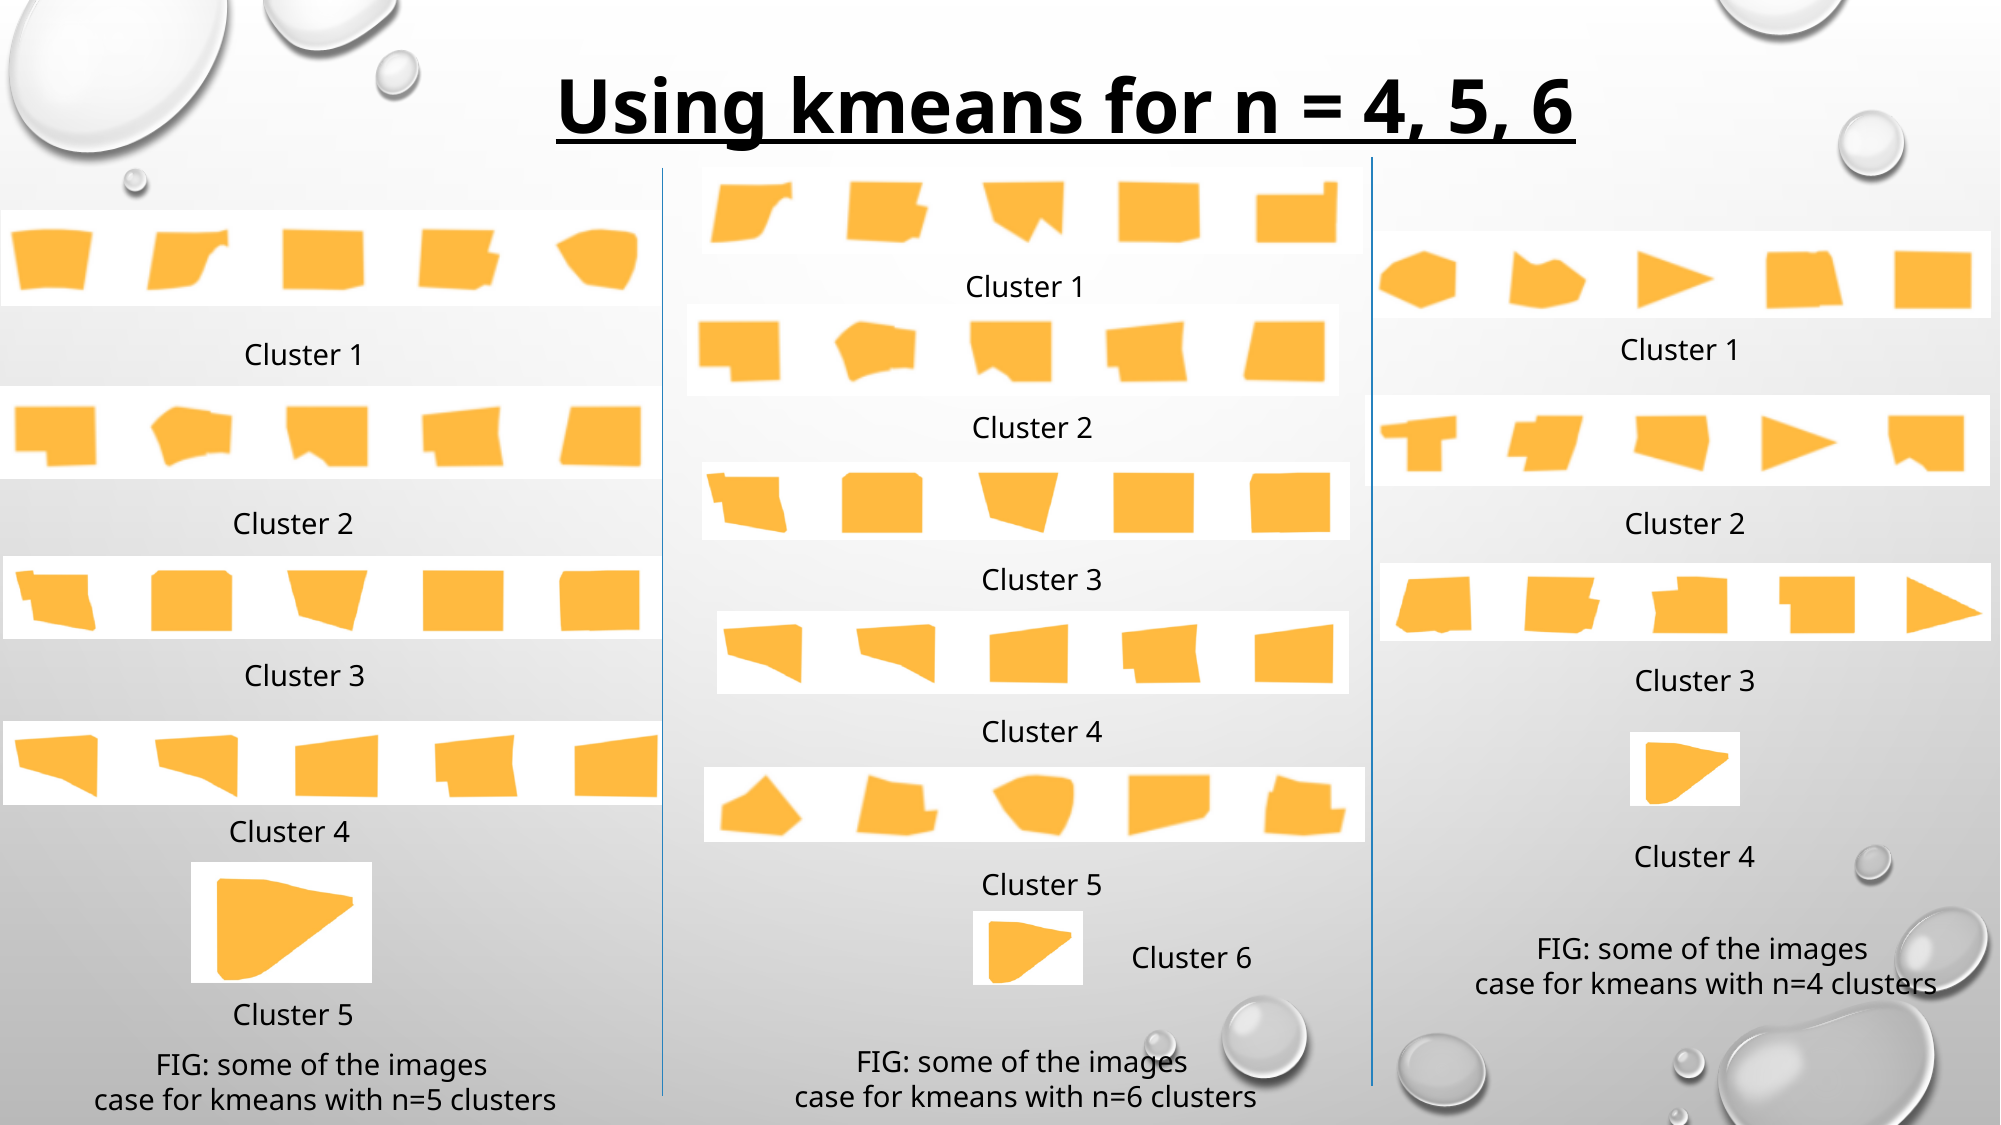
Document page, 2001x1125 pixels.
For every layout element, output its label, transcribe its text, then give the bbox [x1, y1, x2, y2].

text_box Cluster 5 [944, 859, 1140, 909]
text_box Cluster 4 [1596, 831, 1792, 881]
text_box Cluster 2 [935, 404, 1130, 452]
text_box Cluster 3 [944, 554, 1140, 604]
text_box Cluster 1 [207, 328, 402, 379]
text_box FIG: some of the images case for kmeans with n=4 clusters [1380, 922, 2000, 1008]
text_box FIG: some of the images case for kmeans with n=5 clusters [0, 1039, 651, 1124]
text_box Cluster 2 [195, 497, 391, 548]
text_box Using kmeans for n = 4, 5, 6 [453, 50, 1678, 156]
text_box Cluster 1 [928, 262, 1124, 302]
text_box Cluster 3 [1597, 654, 1793, 705]
text_box Cluster 4 [191, 814, 387, 856]
text_box FIG: some of the images case for kmeans with n=6 clusters [700, 1036, 1352, 1121]
picture [0, 0, 2000, 1125]
text_box Cluster 3 [207, 649, 402, 700]
text_box Cluster 2 [1587, 497, 1783, 548]
text_box Cluster 1 [1583, 326, 1779, 374]
text_box Cluster 6 [1094, 932, 1290, 982]
text_box Cluster 5 [195, 989, 391, 1039]
text_box Cluster 4 [944, 705, 1140, 756]
